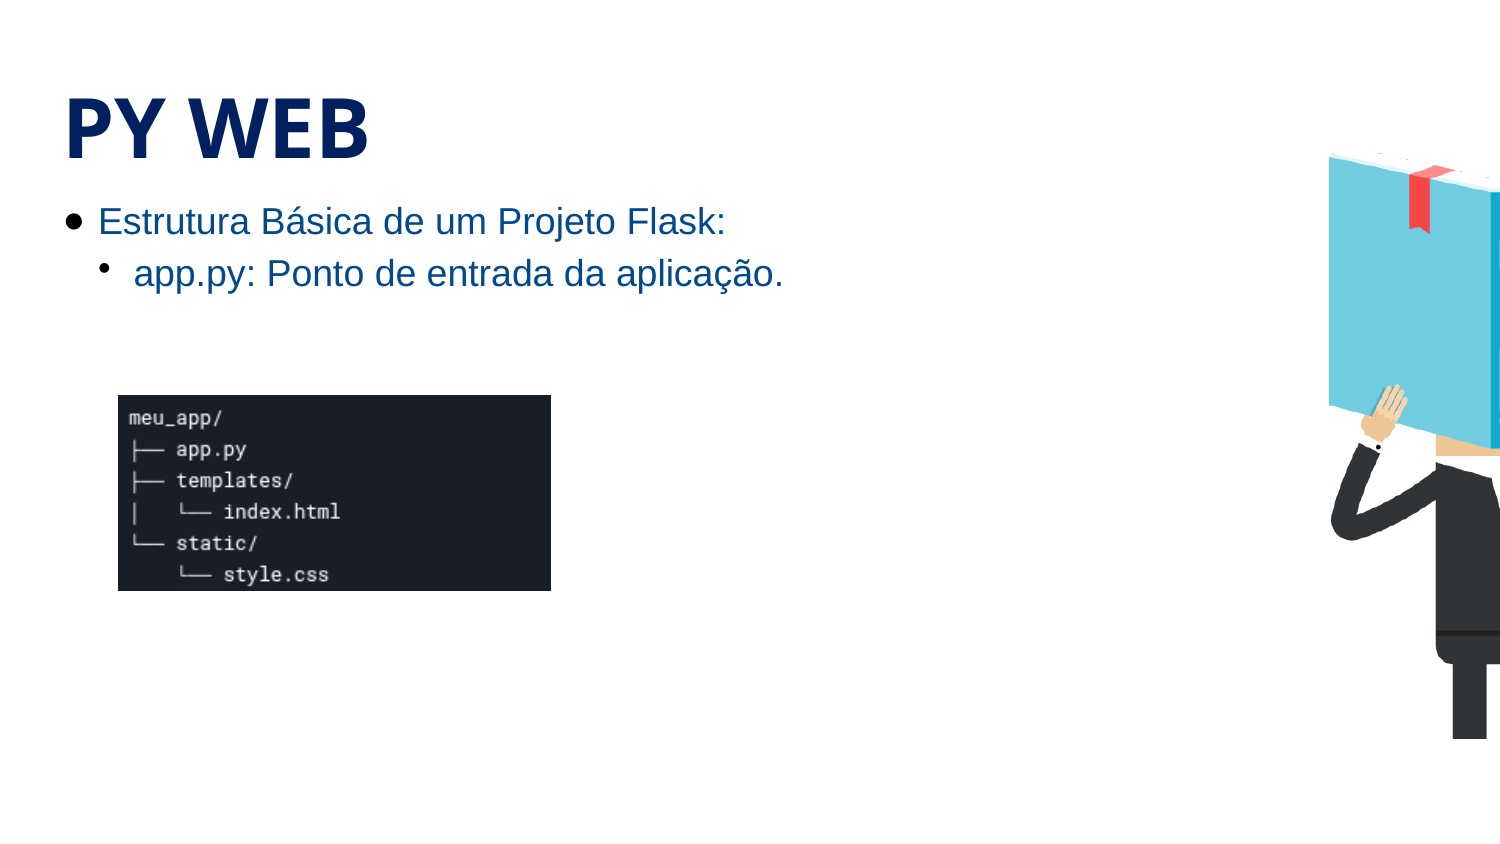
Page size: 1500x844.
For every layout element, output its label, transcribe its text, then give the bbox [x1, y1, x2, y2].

text_box PY WEB [47, 31, 1275, 179]
picture [1328, 147, 1500, 739]
text_box Estrutura Básica de um Projeto Flask: app.py: Ponto de entrada da aplicação. [47, 182, 1310, 663]
picture [118, 395, 551, 591]
